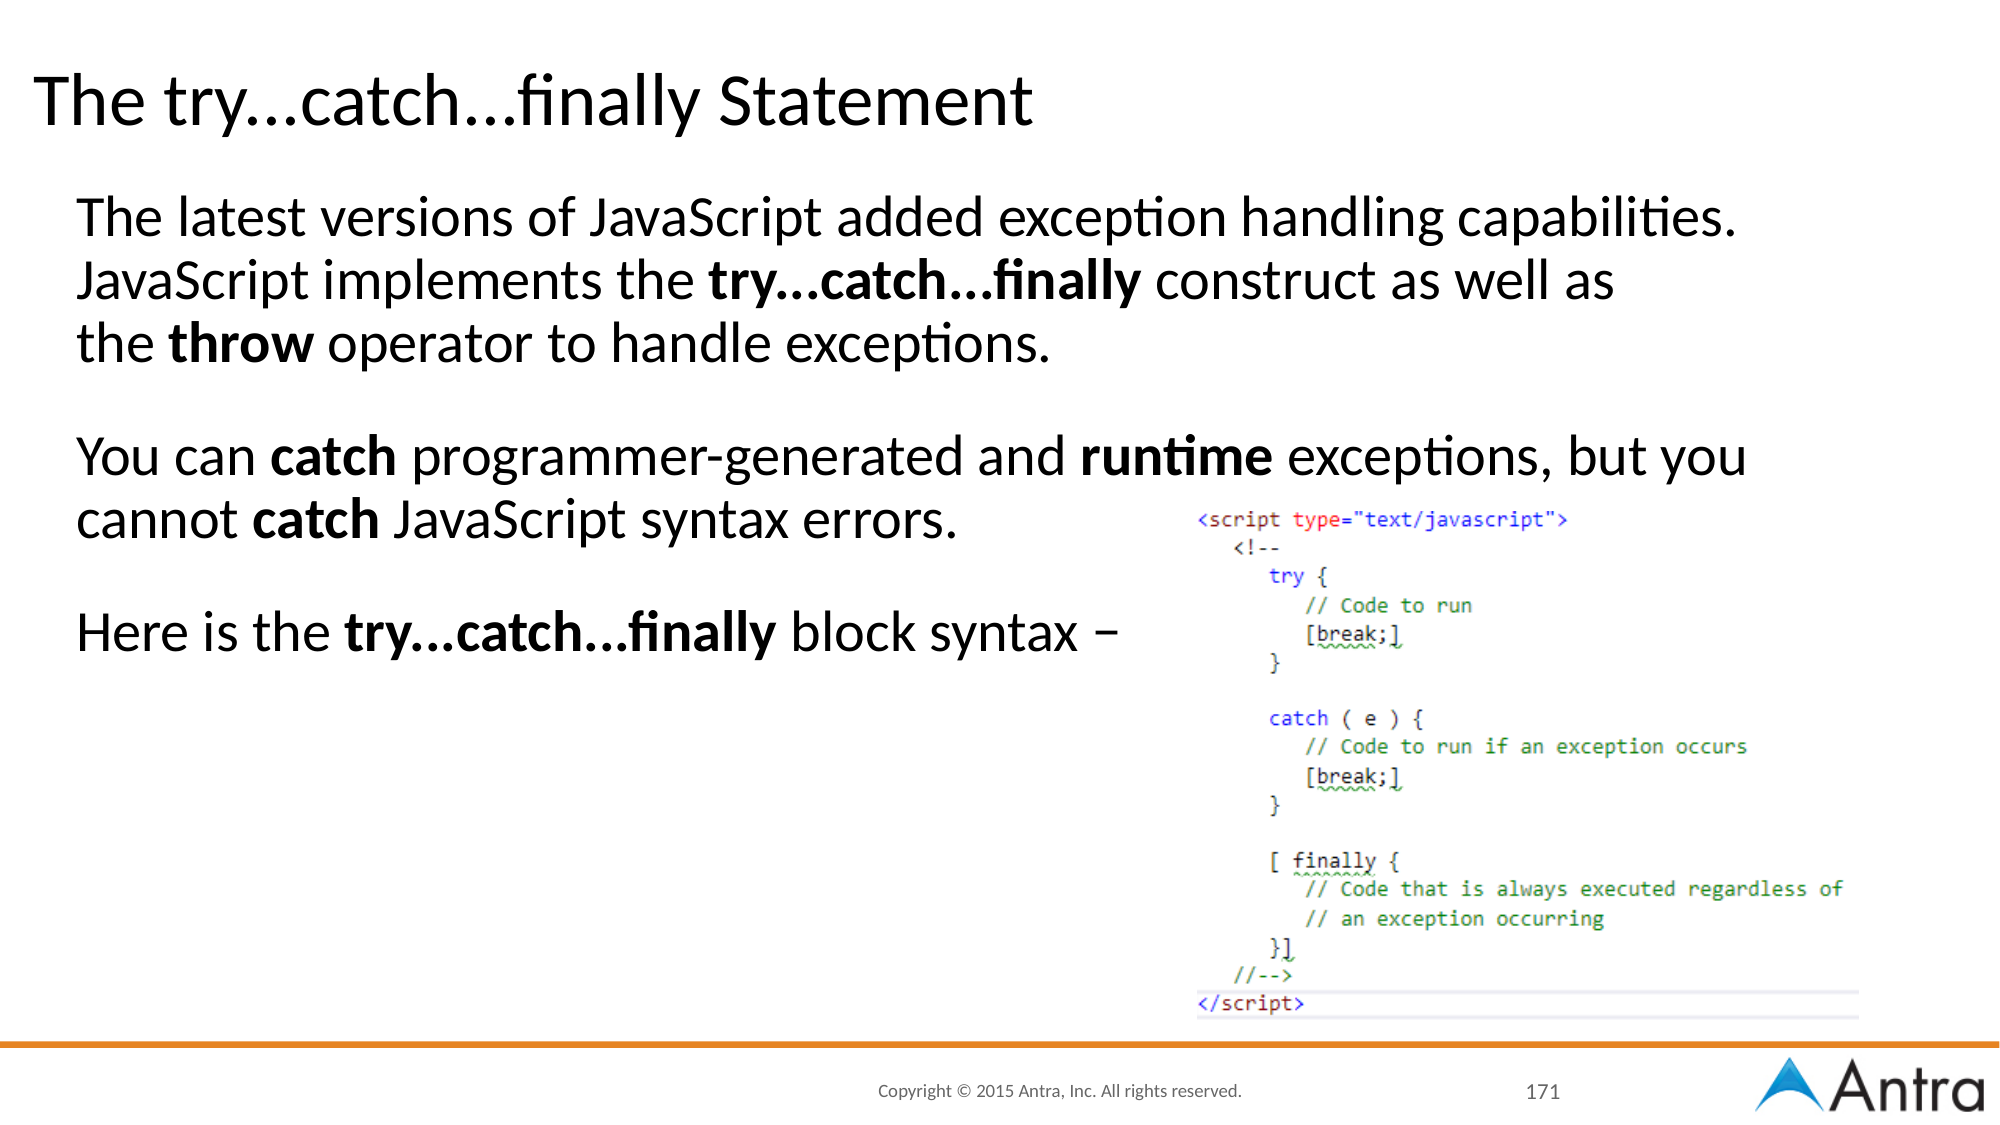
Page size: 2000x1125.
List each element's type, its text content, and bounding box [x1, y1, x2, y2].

picture [1744, 1048, 1994, 1122]
slide_number 171 [1498, 1075, 1561, 1106]
picture [1197, 511, 1859, 1023]
title The try...catch...finally Statement [33, 42, 1859, 140]
list The latest versions of JavaScript added exception handling capabilities. JavaScript implements the try...catch...finally construct as well as the throw operator to handle exceptions. You can catch programmer-generated and runtime exceptions, but you cannot catch JavaScript syntax errors. Here is the try...catch...finally block syntax − [75, 186, 1947, 837]
